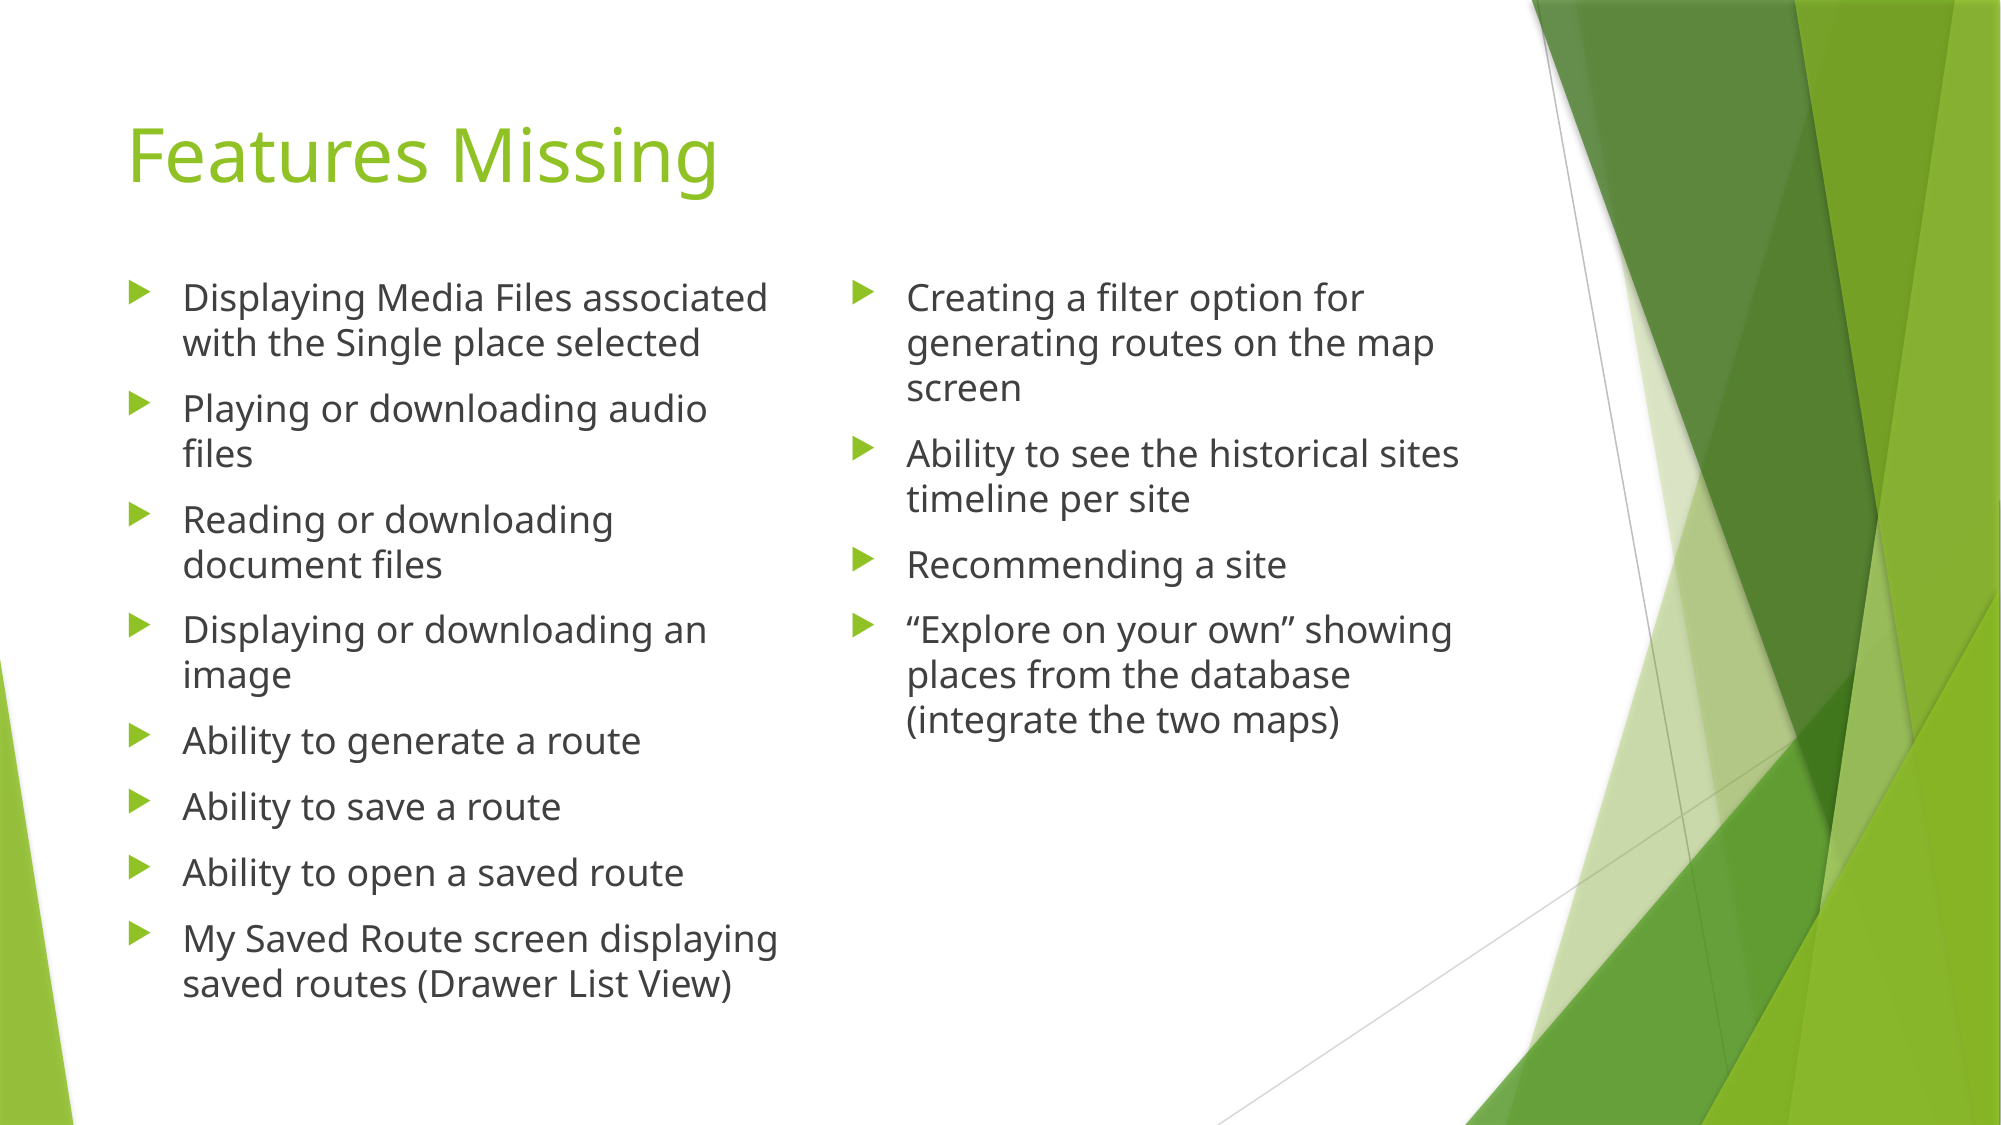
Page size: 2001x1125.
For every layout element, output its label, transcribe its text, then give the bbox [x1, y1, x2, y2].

title Features Missing [111, 99, 1522, 317]
list Creating a filter option for generating routes on the map screen Ability to see the historical sites timeline per site Recommending a site “Explore on your own” showing places from the database (integrate the two maps) [834, 266, 1522, 991]
list Displaying Media Files associated with the Single place selected Playing or downloading audio files Reading or downloading document files Displaying or downloading an image Ability to generate a route Ability to save a route Ability to open a saved route My Saved Route screen displaying saved routes (Drawer List View) [111, 266, 798, 991]
